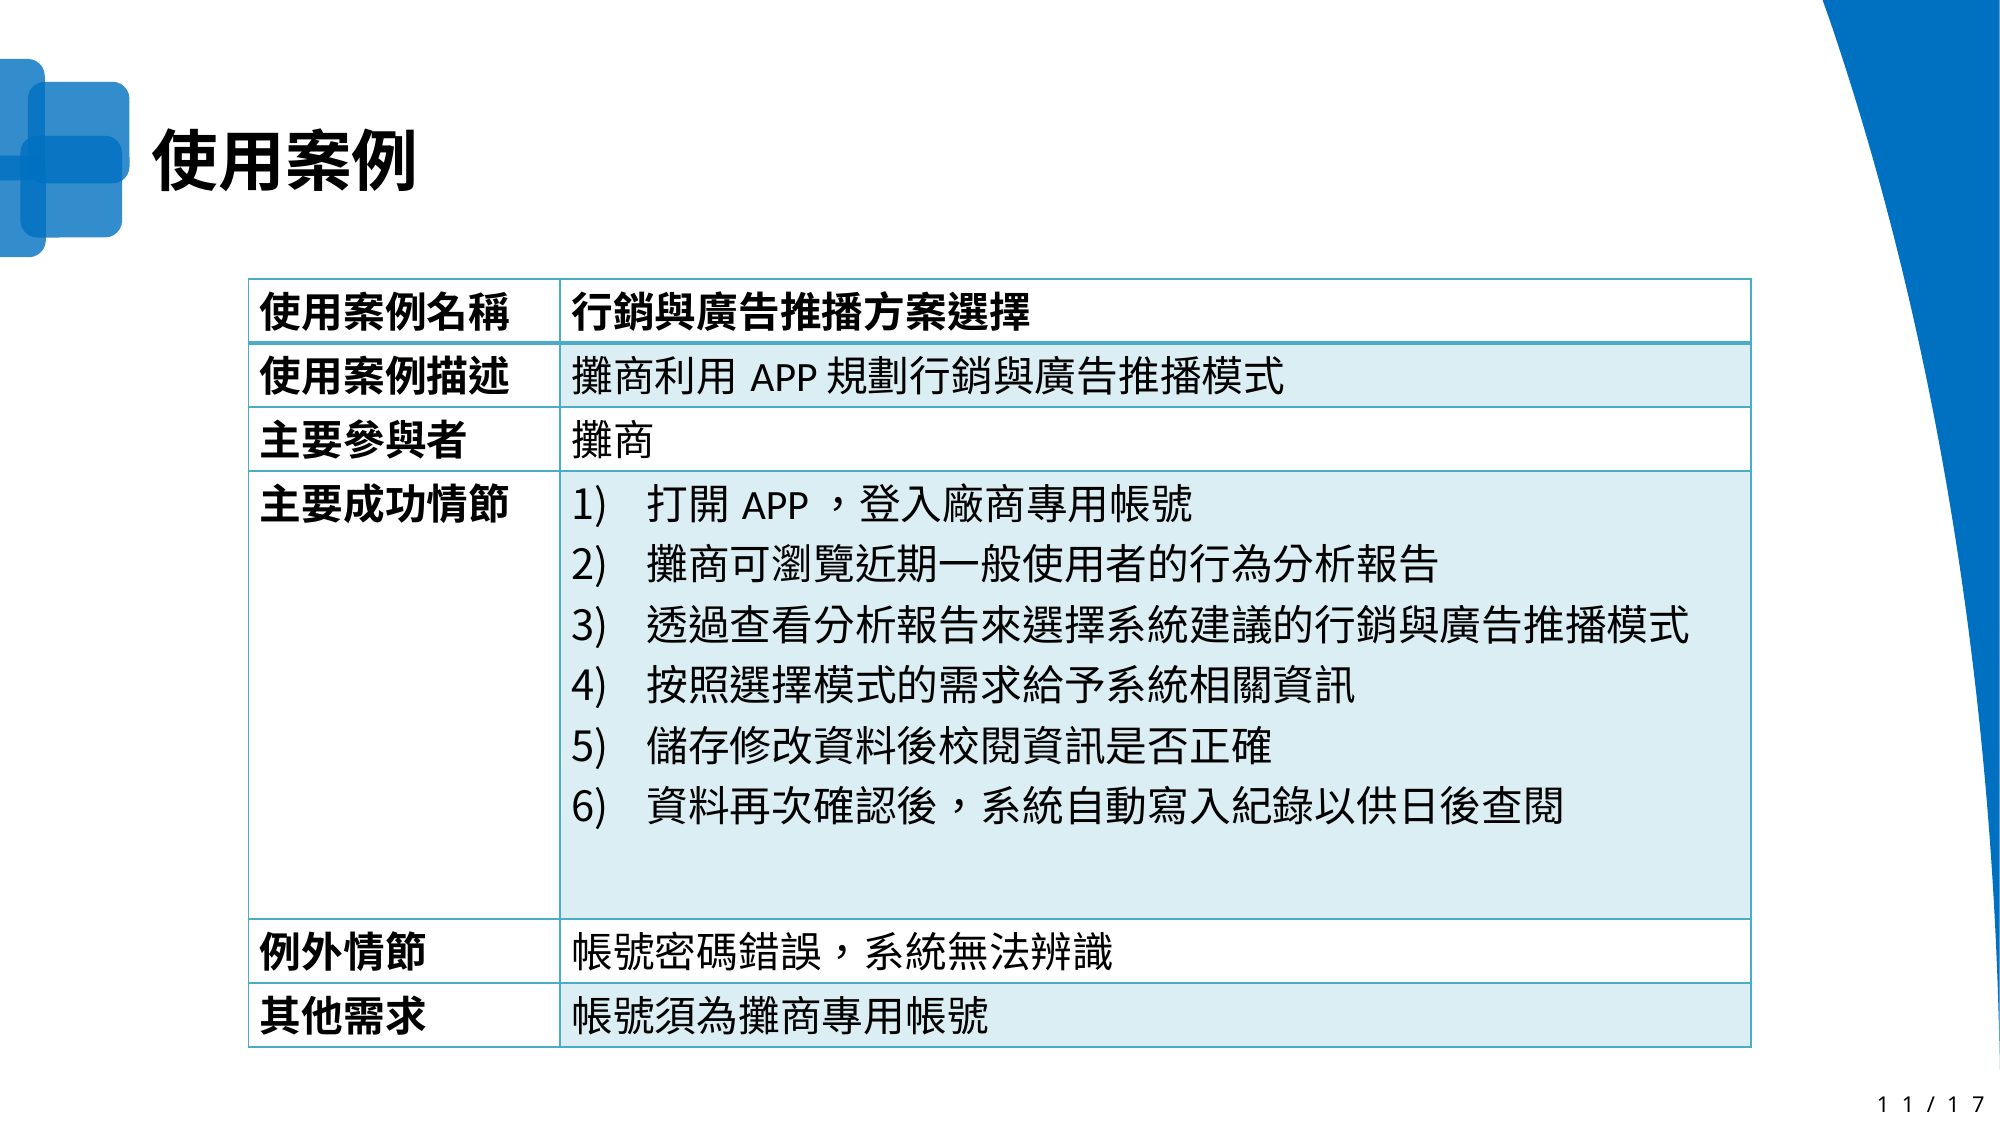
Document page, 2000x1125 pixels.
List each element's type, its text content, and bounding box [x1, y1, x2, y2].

table_cell 主要成功情節 [249, 472, 559, 918]
table_cell 攤商利用APP規劃行銷與廣告推播模式 [561, 345, 1750, 406]
table_header 使用案例名稱 [249, 280, 559, 341]
table_cell 帳號須為攤商專用帳號 [561, 984, 1750, 1046]
text_box 使用案例 [136, 120, 1079, 207]
table_cell 帳號密碼錯誤，系統無法辨識 [561, 920, 1750, 982]
text_box 11/17 [1834, 1082, 2000, 1125]
table_cell 攤商 [561, 408, 1750, 470]
table_cell 使用案例描述 [249, 345, 559, 406]
table_cell 主要參與者 [249, 408, 559, 470]
table_cell 打開APP，登入廠商專用帳號 攤商可瀏覽近期一般使用者的行為分析報告 透過查看分析報告來選擇系統建議的行銷與廣告推播模式 按照選擇模式的需求給予系統相關資訊 儲存修改資料後校閱資訊是否正確 資料再次確認後，系統自動寫入紀錄以供日後查閱 [561, 472, 1750, 918]
table_cell 例外情節 [249, 920, 559, 982]
table_cell 其他需求 [249, 984, 559, 1046]
table_header 行銷與廣告推播方案選擇 [561, 280, 1750, 341]
